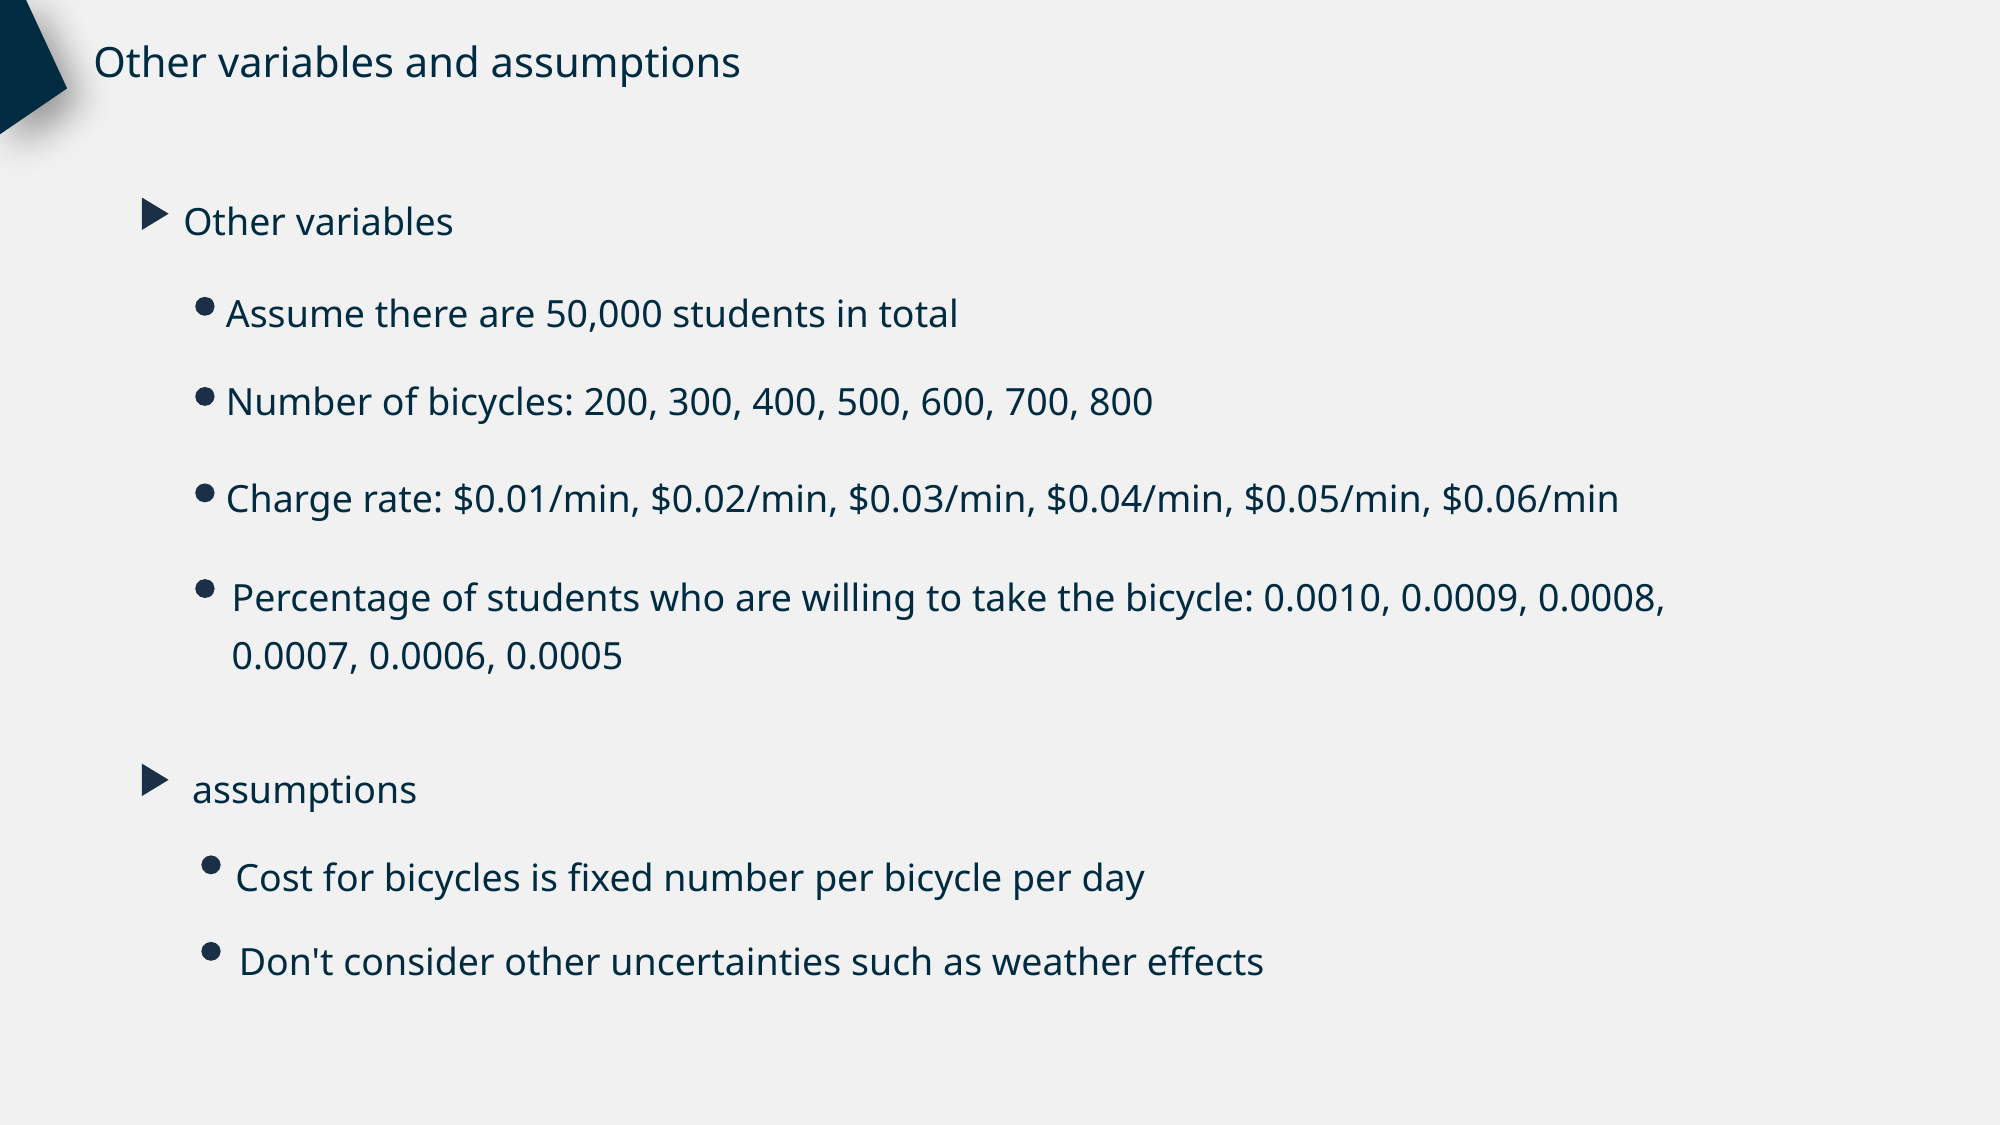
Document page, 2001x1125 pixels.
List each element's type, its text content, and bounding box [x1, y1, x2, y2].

text_box [140, 195, 171, 232]
text_box [200, 854, 222, 876]
text_box Number of bicycles: 200, 300, 400, 500, 600, 700, 800 [211, 357, 1769, 431]
text_box [140, 761, 171, 798]
text_box Charge rate: $0.01/min, $0.02/min, $0.03/min, $0.04/min, $0.05/min, $0.06/min [211, 454, 1769, 528]
text_box Cost for bicycles is fixed number per bicycle per day [220, 833, 1669, 907]
text_box Assume there are 50,000 students in total [211, 269, 1769, 343]
text_box [194, 295, 216, 317]
text_box [200, 940, 222, 962]
text_box Other variables and assumptions [78, 28, 757, 94]
text_box Don't consider other uncertainties such as weather effects [223, 917, 1673, 991]
text_box [194, 385, 216, 407]
text_box Other variables [168, 177, 782, 251]
text_box [194, 482, 216, 504]
text_box [0, 0, 68, 135]
text_box assumptions [177, 745, 441, 819]
text_box Percentage of students who are willing to take the bicycle: 0.0010, 0.0009, 0.0008, 0.0007, 0.0006, 0.0005 [216, 552, 1720, 685]
text_box [194, 578, 216, 600]
